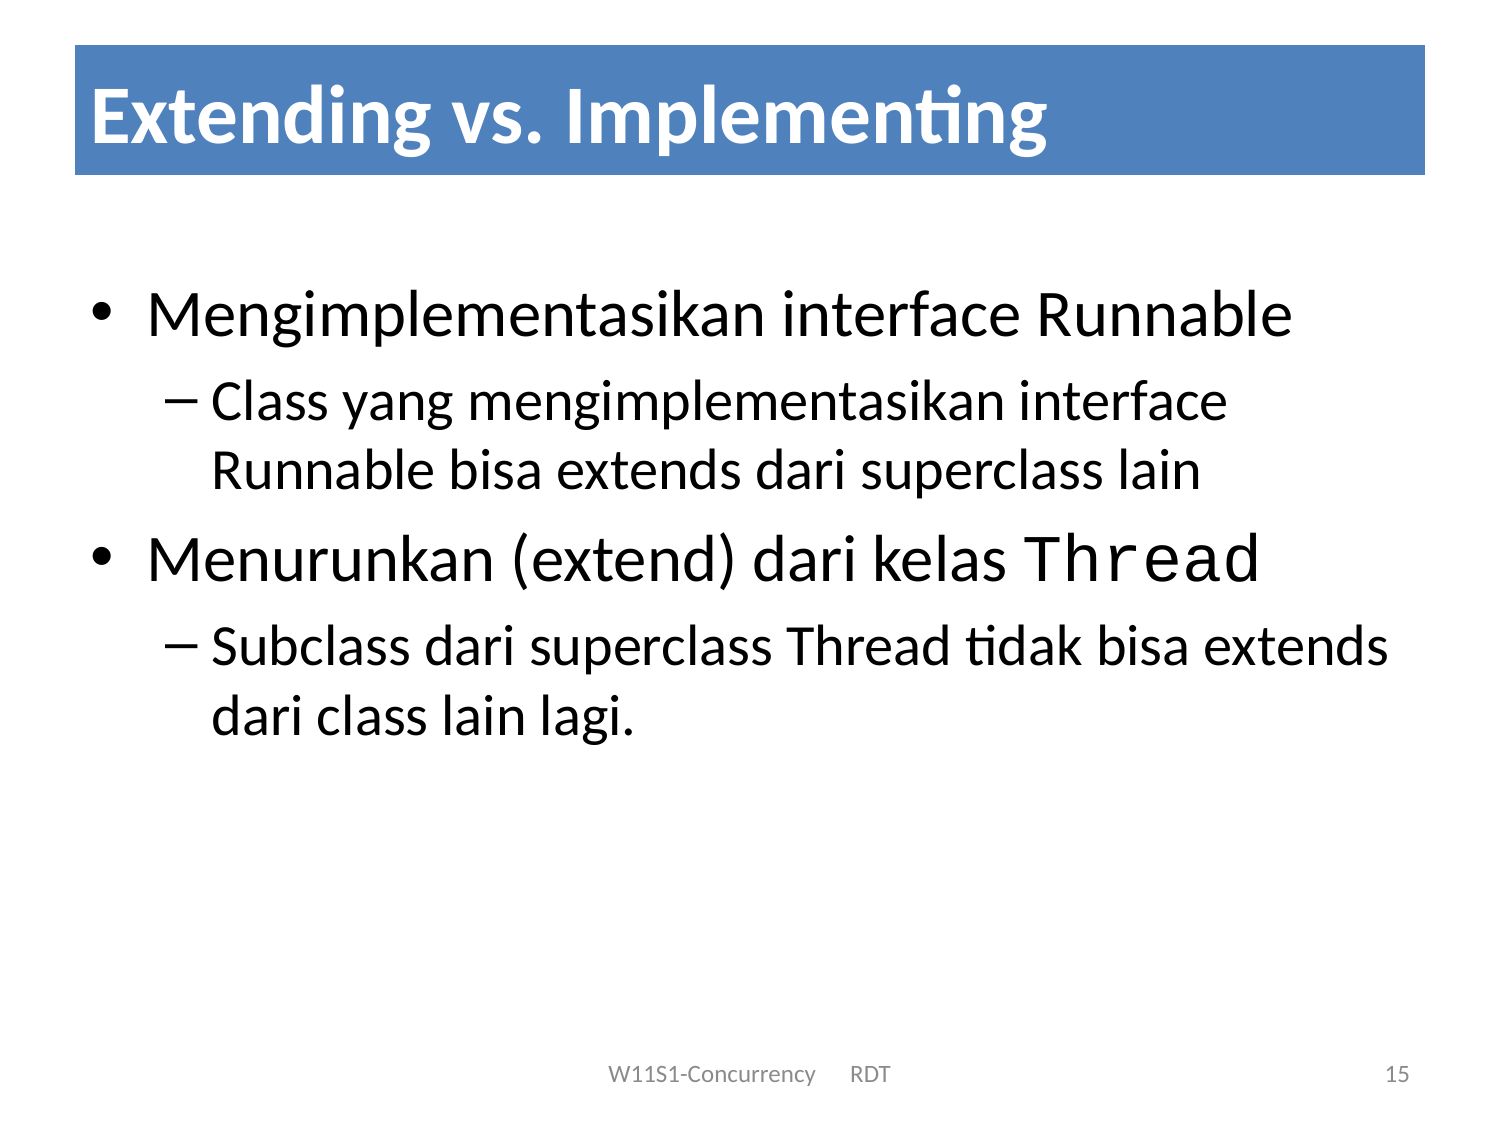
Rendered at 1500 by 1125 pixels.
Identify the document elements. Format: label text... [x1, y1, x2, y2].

slide_number 15 [1074, 1042, 1425, 1103]
list Mengimplementasikan interface Runnable Class yang mengimplementasikan interface Runnable bisa extends dari superclass lain Menurunkan (extend) dari kelas Thread Subclass dari superclass Thread tidak bisa extends dari class lain lagi. [75, 262, 1425, 1005]
title Extending vs. Implementing [75, 45, 1425, 175]
footer W11S1-Concurrency RDT [512, 1042, 988, 1103]
